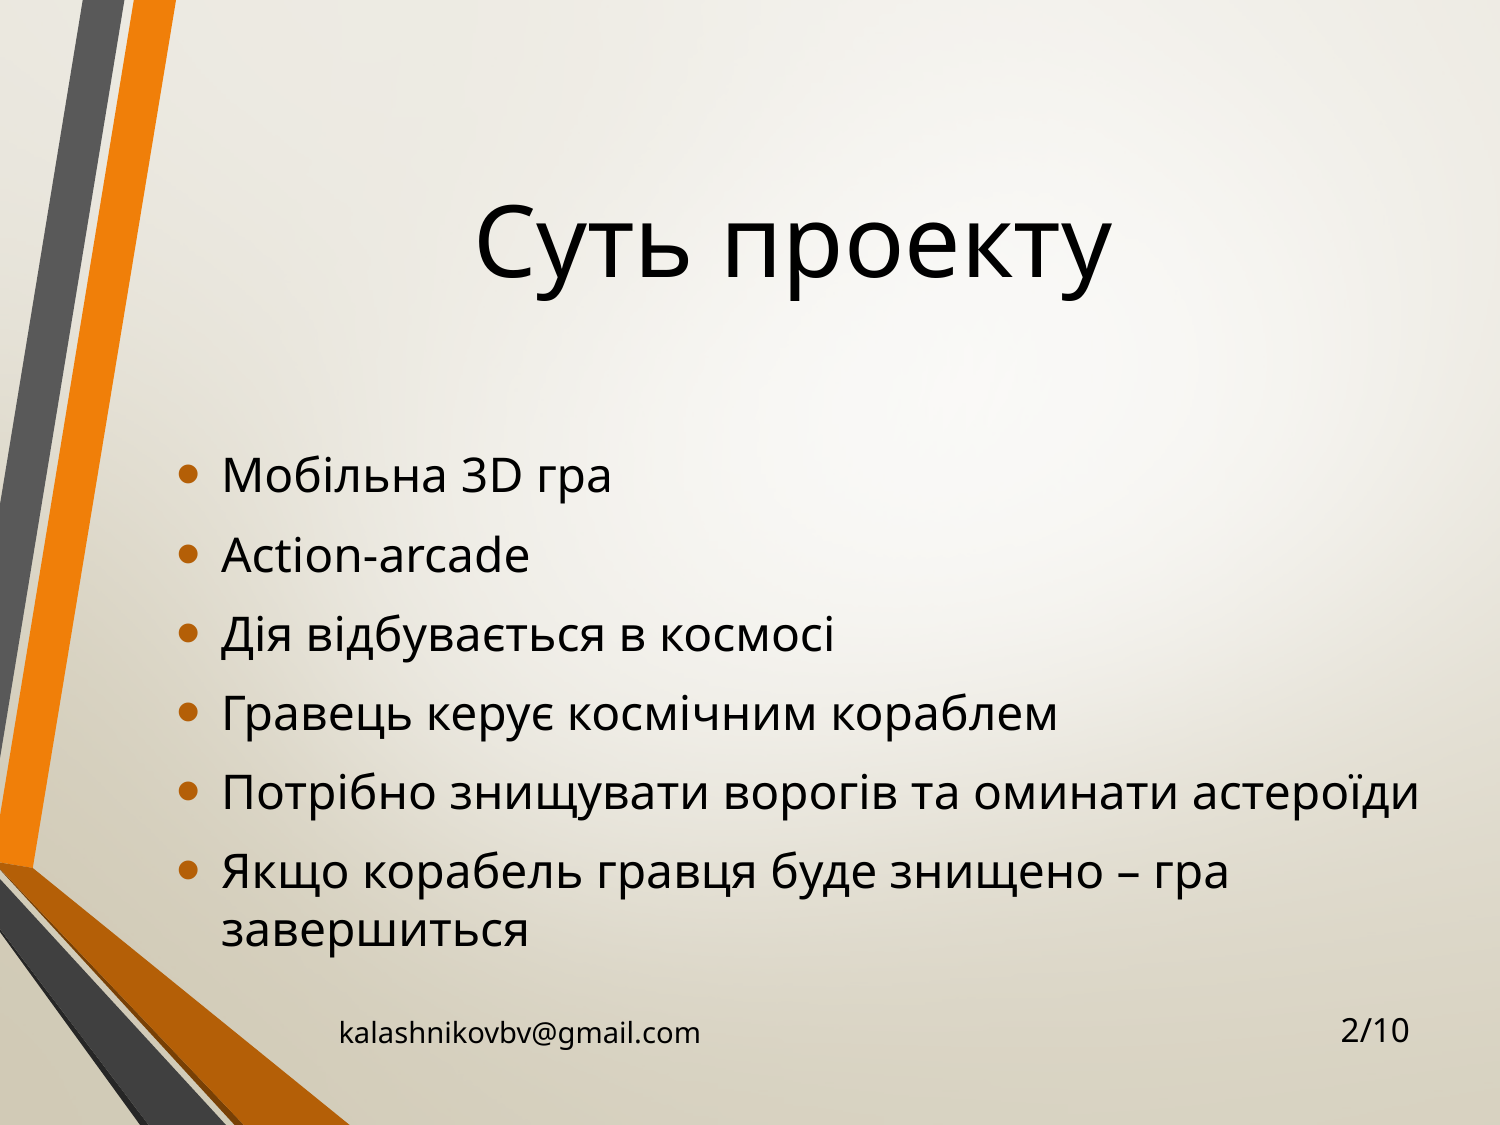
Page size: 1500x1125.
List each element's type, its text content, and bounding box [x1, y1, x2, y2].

footer kalashnikovbv@gmail.com [323, 1001, 1196, 1062]
list Мобільна 3D гра Action-arcade Дія відбувається в космосі Гравець керує космічним кораблем Потрібно знищувати ворогів та оминати астероїди Якщо корабель гравця буде знищено – гра завершиться [161, 437, 1450, 985]
title Суть проекту [161, 75, 1425, 400]
slide_number 2/10 [1291, 1001, 1425, 1062]
